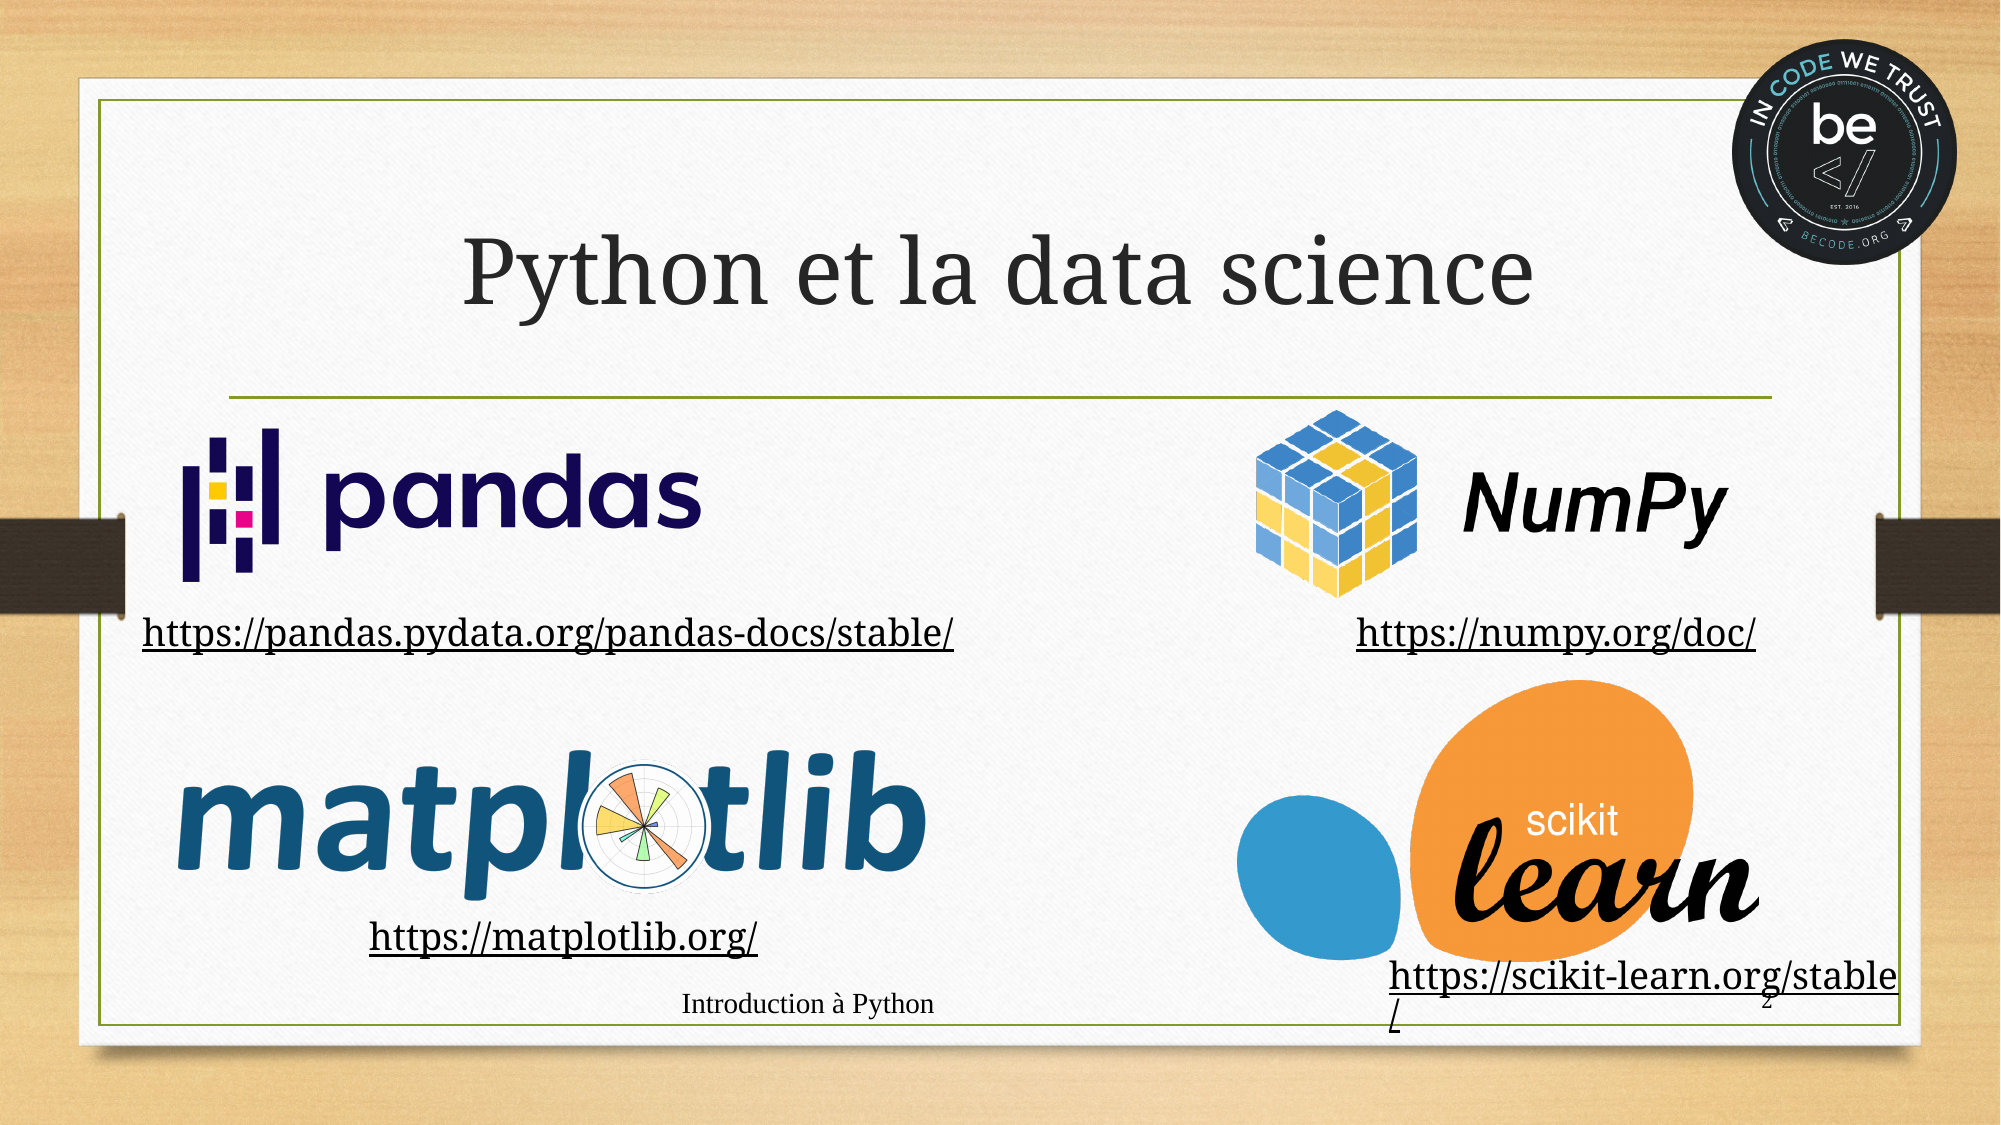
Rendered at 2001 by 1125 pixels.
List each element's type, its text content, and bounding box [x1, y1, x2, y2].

text_box https://scikit-learn.org/stable/ [1374, 945, 1924, 1056]
text_box https://numpy.org/doc/ [1341, 601, 1956, 668]
text_box https://matplotlib.org/ [354, 920, 876, 972]
text_box https://pandas.pydata.org/pandas-docs/stable/ [127, 601, 1129, 668]
picture [0, 0, 2001, 1125]
footer Introduction à Python [212, 979, 1374, 1025]
title Python et la data science [212, 161, 1788, 375]
